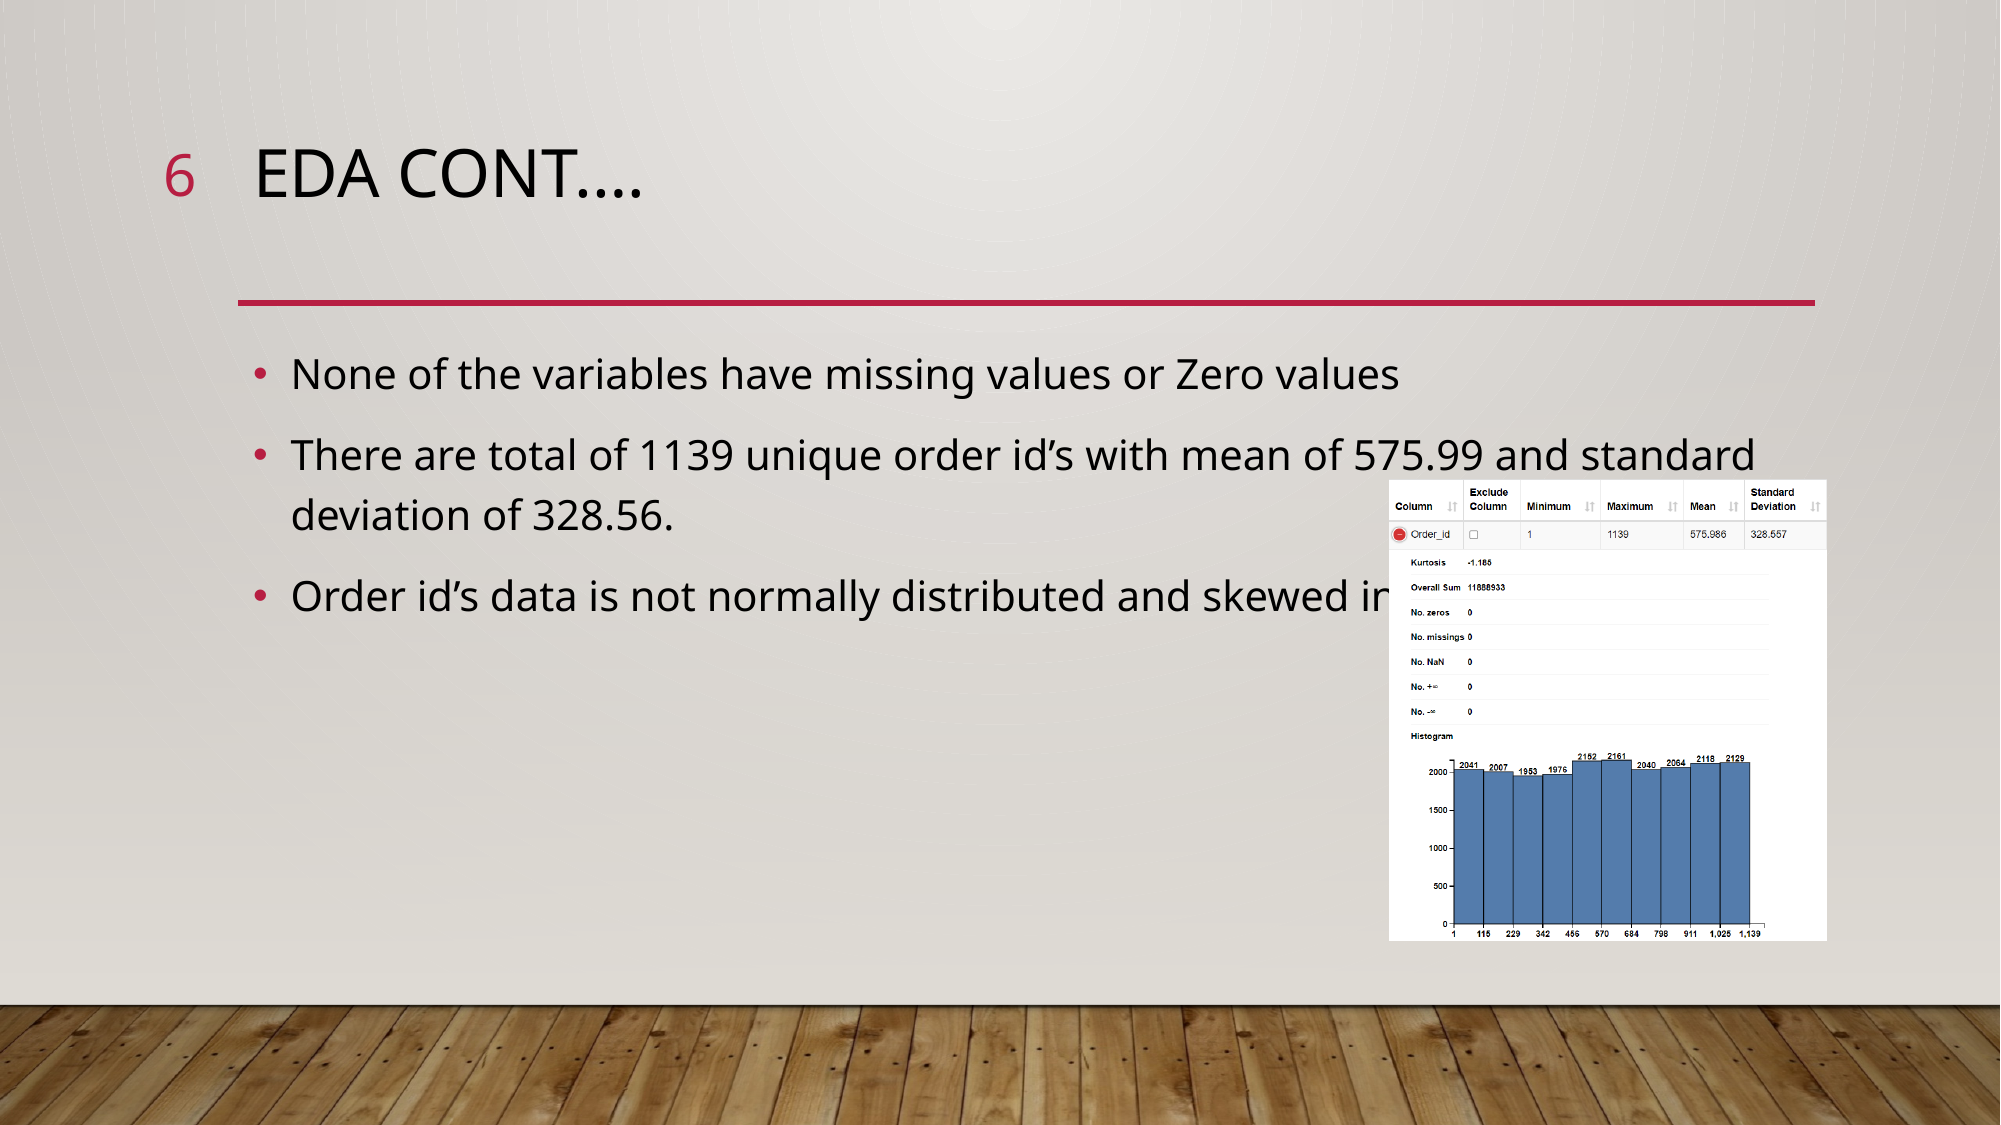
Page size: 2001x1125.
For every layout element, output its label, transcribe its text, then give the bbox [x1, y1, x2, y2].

title EDA cont.… [238, 131, 1814, 305]
picture [1389, 478, 1827, 941]
slide_number 6 [78, 131, 212, 214]
picture [0, 1005, 2000, 1125]
list None of the variables have missing values or Zero values There are total of 1139 unique order id’s with mean of 575.99 and standard deviation of 328.56. Order id’s data is not normally distributed and skewed in nature. [238, 330, 1814, 897]
